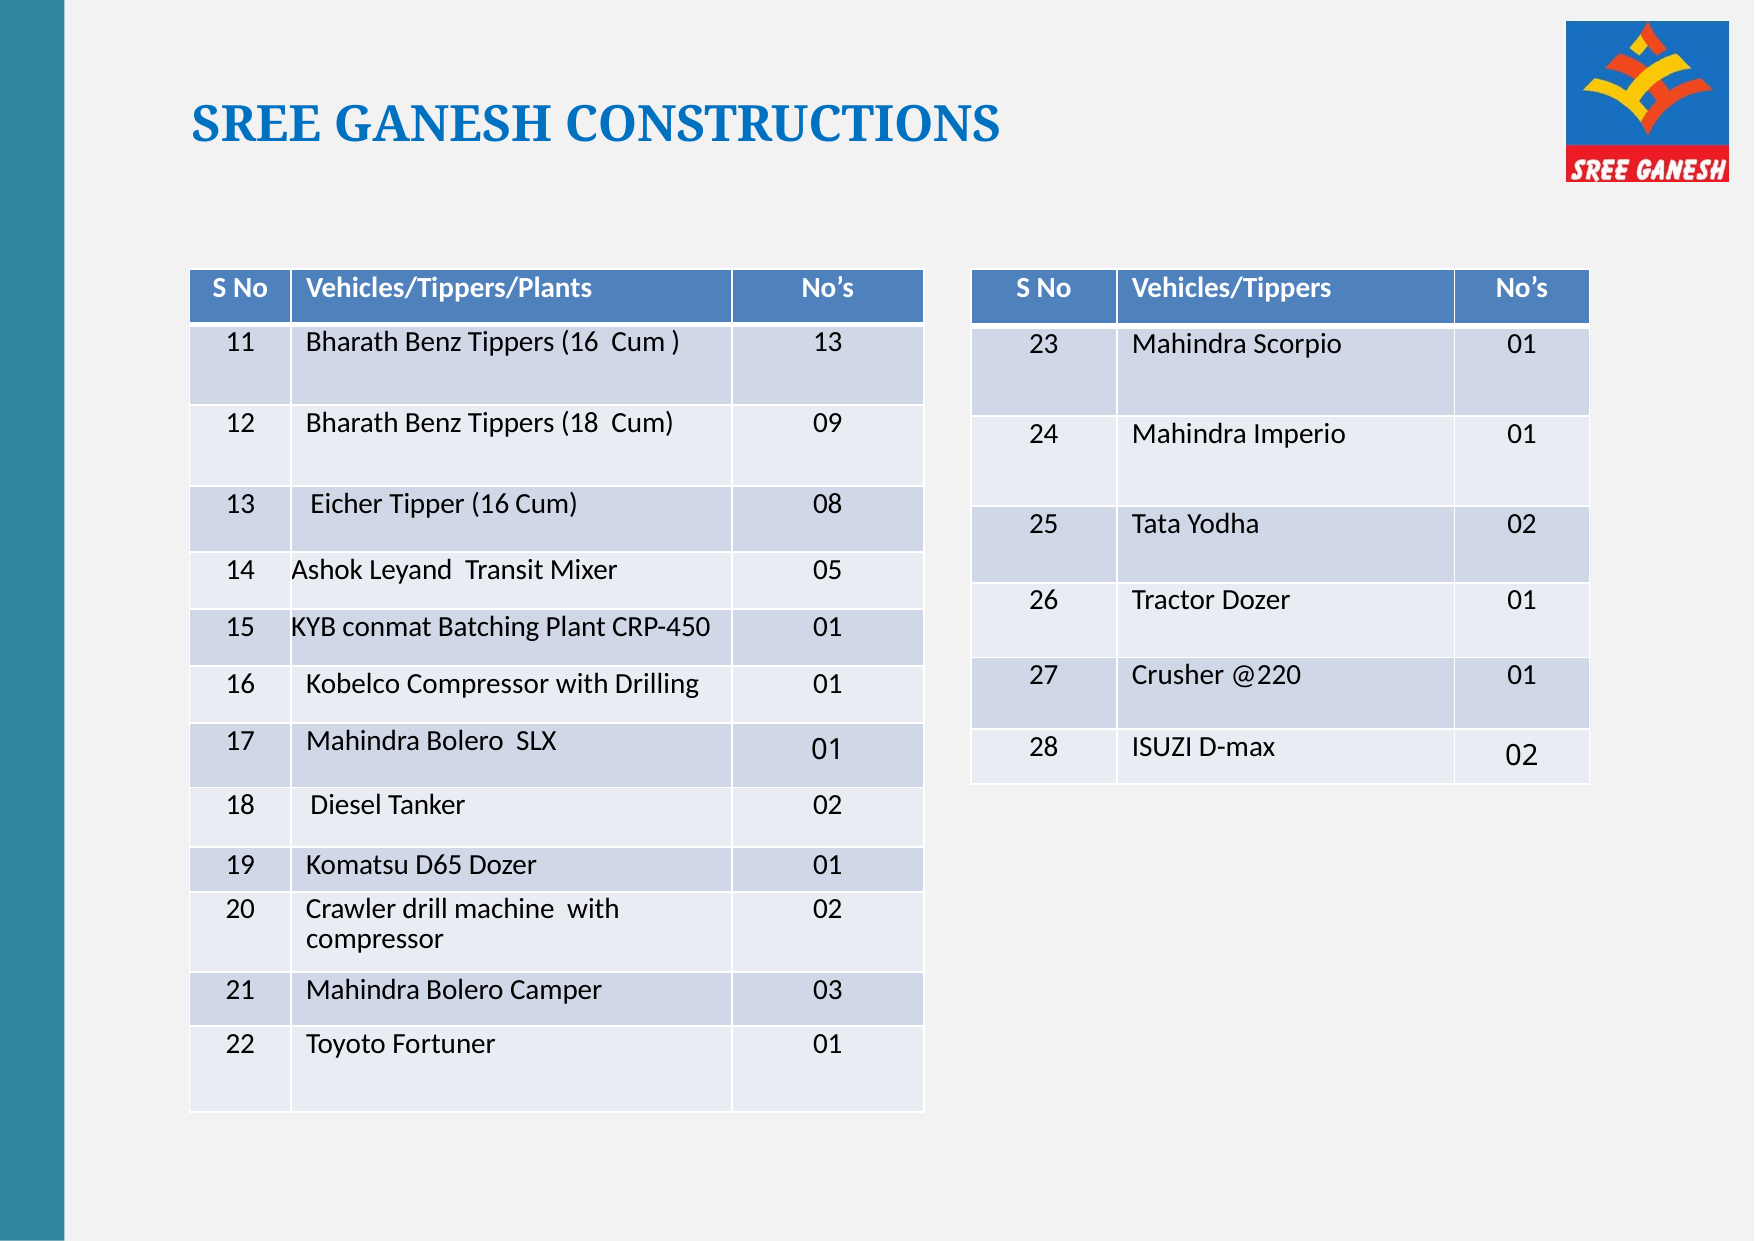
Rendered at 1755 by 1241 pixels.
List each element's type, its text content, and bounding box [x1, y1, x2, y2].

table_cell Bharath Benz Tippers (16 Cum ) [292, 327, 731, 404]
table_cell 12 [190, 406, 290, 485]
table_cell Komatsu D65 Dozer [292, 848, 731, 891]
table_cell 22 [190, 1027, 290, 1111]
table_cell KYB conmat Batching Plant CRP-450 [292, 610, 731, 665]
table_header S No [190, 270, 290, 322]
table_cell 01 [1455, 658, 1589, 728]
table_cell 08 [733, 487, 923, 551]
table_header S No [972, 270, 1116, 323]
table_cell 11 [190, 327, 290, 404]
table_cell 18 [190, 788, 290, 846]
table_cell 17 [190, 724, 290, 787]
table_cell 01 [1455, 329, 1589, 415]
table_cell Ashok Leyand Transit Mixer [292, 553, 731, 608]
table_header Vehicles/Tippers/Plants [292, 270, 731, 322]
table_cell 01 [1455, 417, 1589, 505]
table_cell Toyoto Fortuner [292, 1027, 731, 1111]
table_cell 23 [972, 329, 1116, 415]
table_cell 24 [972, 417, 1116, 505]
table_cell Mahindra Bolero SLX [292, 724, 731, 787]
table_cell Crusher @220 [1118, 658, 1454, 728]
table_cell Kobelco Compressor with Drilling [292, 667, 731, 722]
table_cell 05 [733, 553, 923, 608]
table_cell Mahindra Bolero Camper [292, 973, 731, 1025]
text_box [1564, 20, 1730, 183]
table_cell ISUZI D-max [1118, 730, 1454, 783]
table_header Vehicles/Tippers [1118, 270, 1454, 323]
text_box SREE GANESH CONSTRUCTIONS [189, 89, 1152, 152]
table_cell 09 [733, 406, 923, 485]
table_cell 01 [733, 1027, 923, 1111]
table_cell 01 [733, 848, 923, 891]
table_cell 02 [1455, 730, 1589, 783]
table_cell 28 [972, 730, 1116, 783]
table_cell Diesel Tanker [292, 788, 731, 846]
table_cell Bharath Benz Tippers (18 Cum) [292, 406, 731, 485]
table_cell 13 [733, 327, 923, 404]
table_cell 15 [190, 610, 290, 665]
table_cell 20 [190, 893, 290, 971]
table_cell Eicher Tipper (16 Cum) [292, 487, 731, 551]
table_cell Tractor Dozer [1118, 584, 1454, 657]
table_cell 02 [733, 788, 923, 846]
table_header No’s [1455, 270, 1589, 323]
table_cell 01 [733, 724, 923, 787]
table_cell 02 [733, 893, 923, 971]
table_cell 27 [972, 658, 1116, 728]
table_cell 03 [733, 973, 923, 1025]
table_cell 01 [1455, 584, 1589, 657]
table_cell 21 [190, 973, 290, 1025]
table_cell 01 [733, 667, 923, 722]
text_box [0, 0, 67, 1241]
table_cell 26 [972, 584, 1116, 657]
table_cell Tata Yodha [1118, 507, 1454, 582]
table_header No’s [733, 270, 923, 322]
table_cell 14 [190, 553, 290, 608]
table_cell 02 [1455, 507, 1589, 582]
table_cell 25 [972, 507, 1116, 582]
table_cell Mahindra Imperio [1118, 417, 1454, 505]
table_cell 13 [190, 487, 290, 551]
table_cell Crawler drill machine with compressor [292, 893, 731, 971]
table_cell Mahindra Scorpio [1118, 329, 1454, 415]
table_cell 16 [190, 667, 290, 722]
table_cell 19 [190, 848, 290, 891]
table_cell 01 [733, 610, 923, 665]
